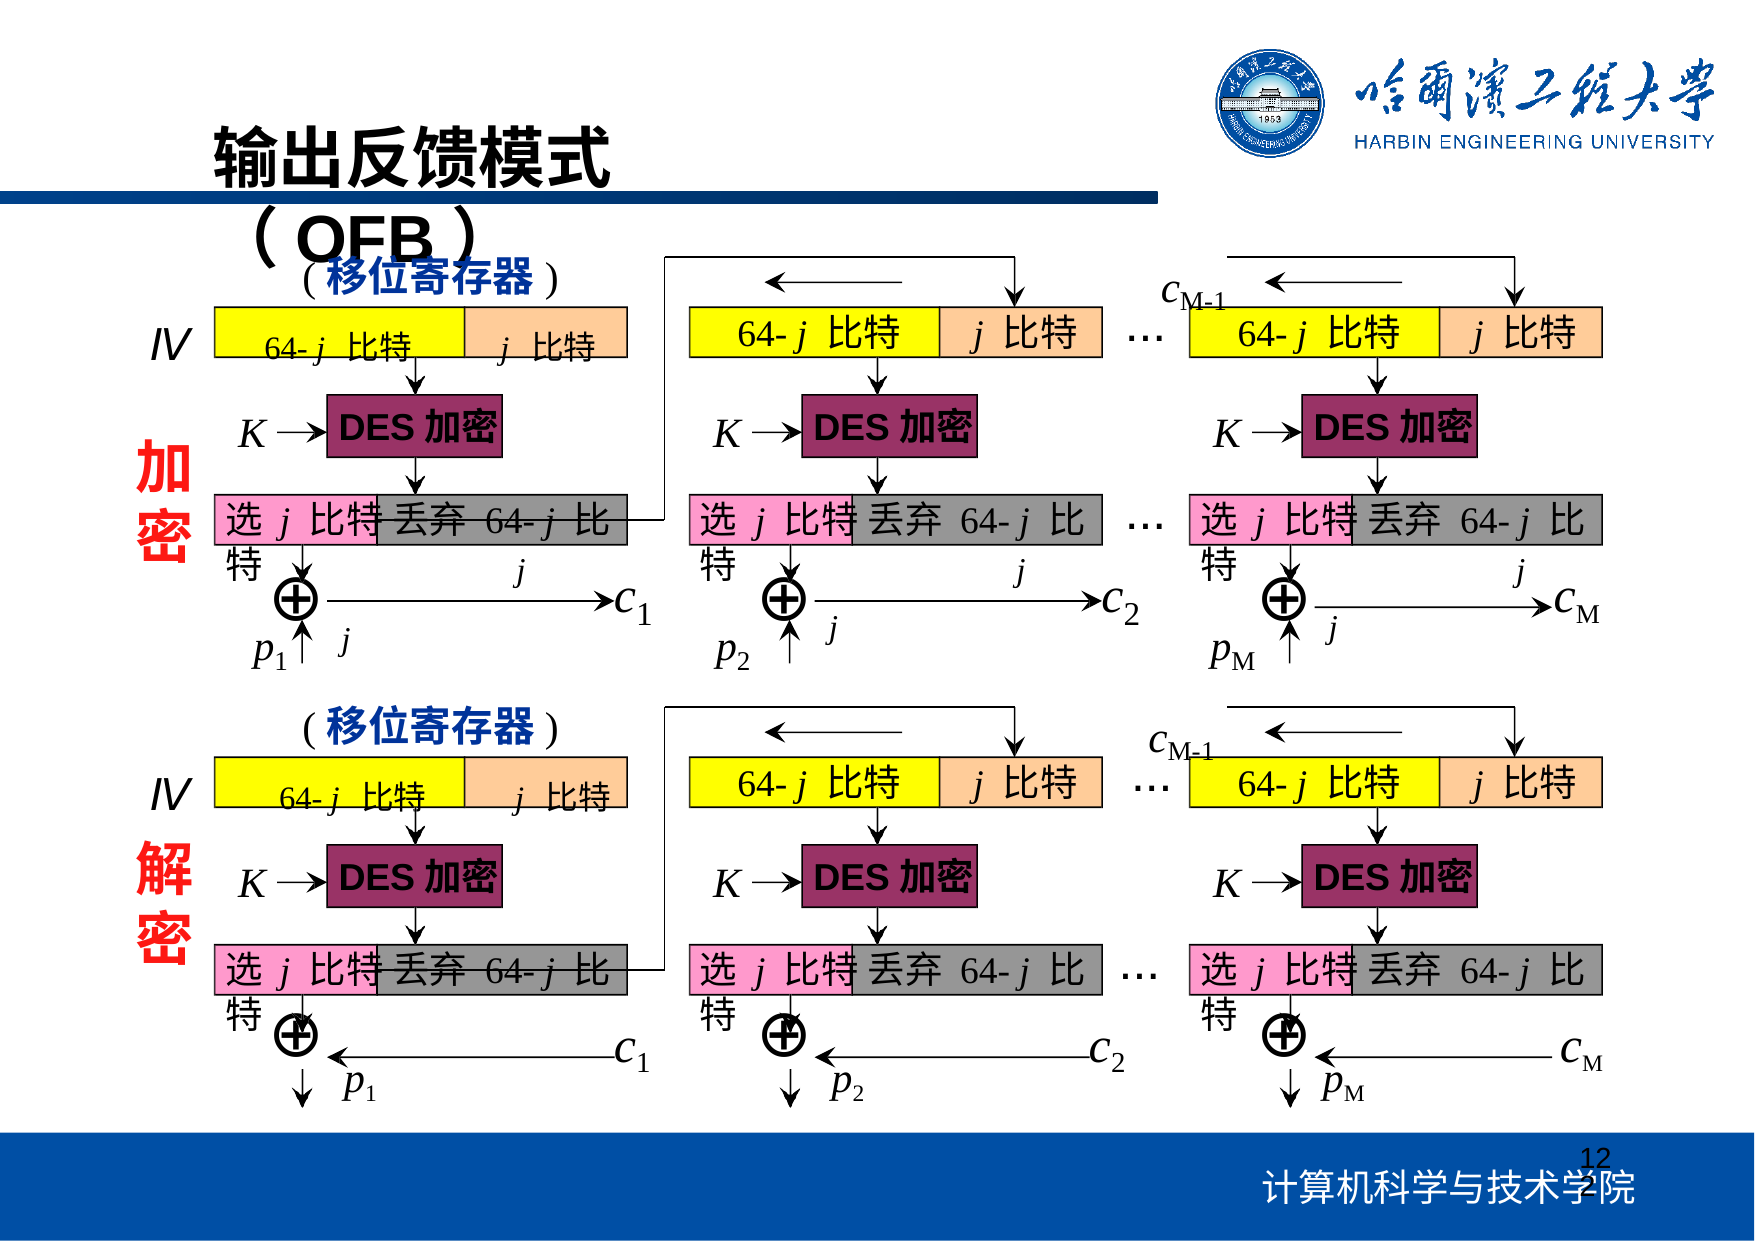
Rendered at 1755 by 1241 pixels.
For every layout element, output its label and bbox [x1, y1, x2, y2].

text_box [713, 616, 753, 676]
text_box [133, 427, 196, 570]
text_box [1129, 683, 1609, 1108]
text_box [1122, 477, 1169, 540]
text_box [236, 403, 269, 456]
text_box [764, 721, 903, 743]
text_box [133, 694, 1130, 1108]
text_box [711, 403, 744, 456]
text_box [1208, 616, 1259, 676]
title [665, 258, 891, 324]
picture [1190, 30, 1739, 176]
slide_number [1575, 1139, 1616, 1241]
text_box [1116, 927, 1163, 990]
text_box [1264, 721, 1403, 743]
text_box [339, 615, 353, 658]
text_box [1211, 403, 1244, 456]
text_box [147, 244, 1143, 676]
text_box [711, 853, 744, 906]
title [210, 113, 891, 324]
text_box [1122, 233, 1603, 664]
text_box [1211, 853, 1244, 906]
text_box [764, 271, 903, 293]
